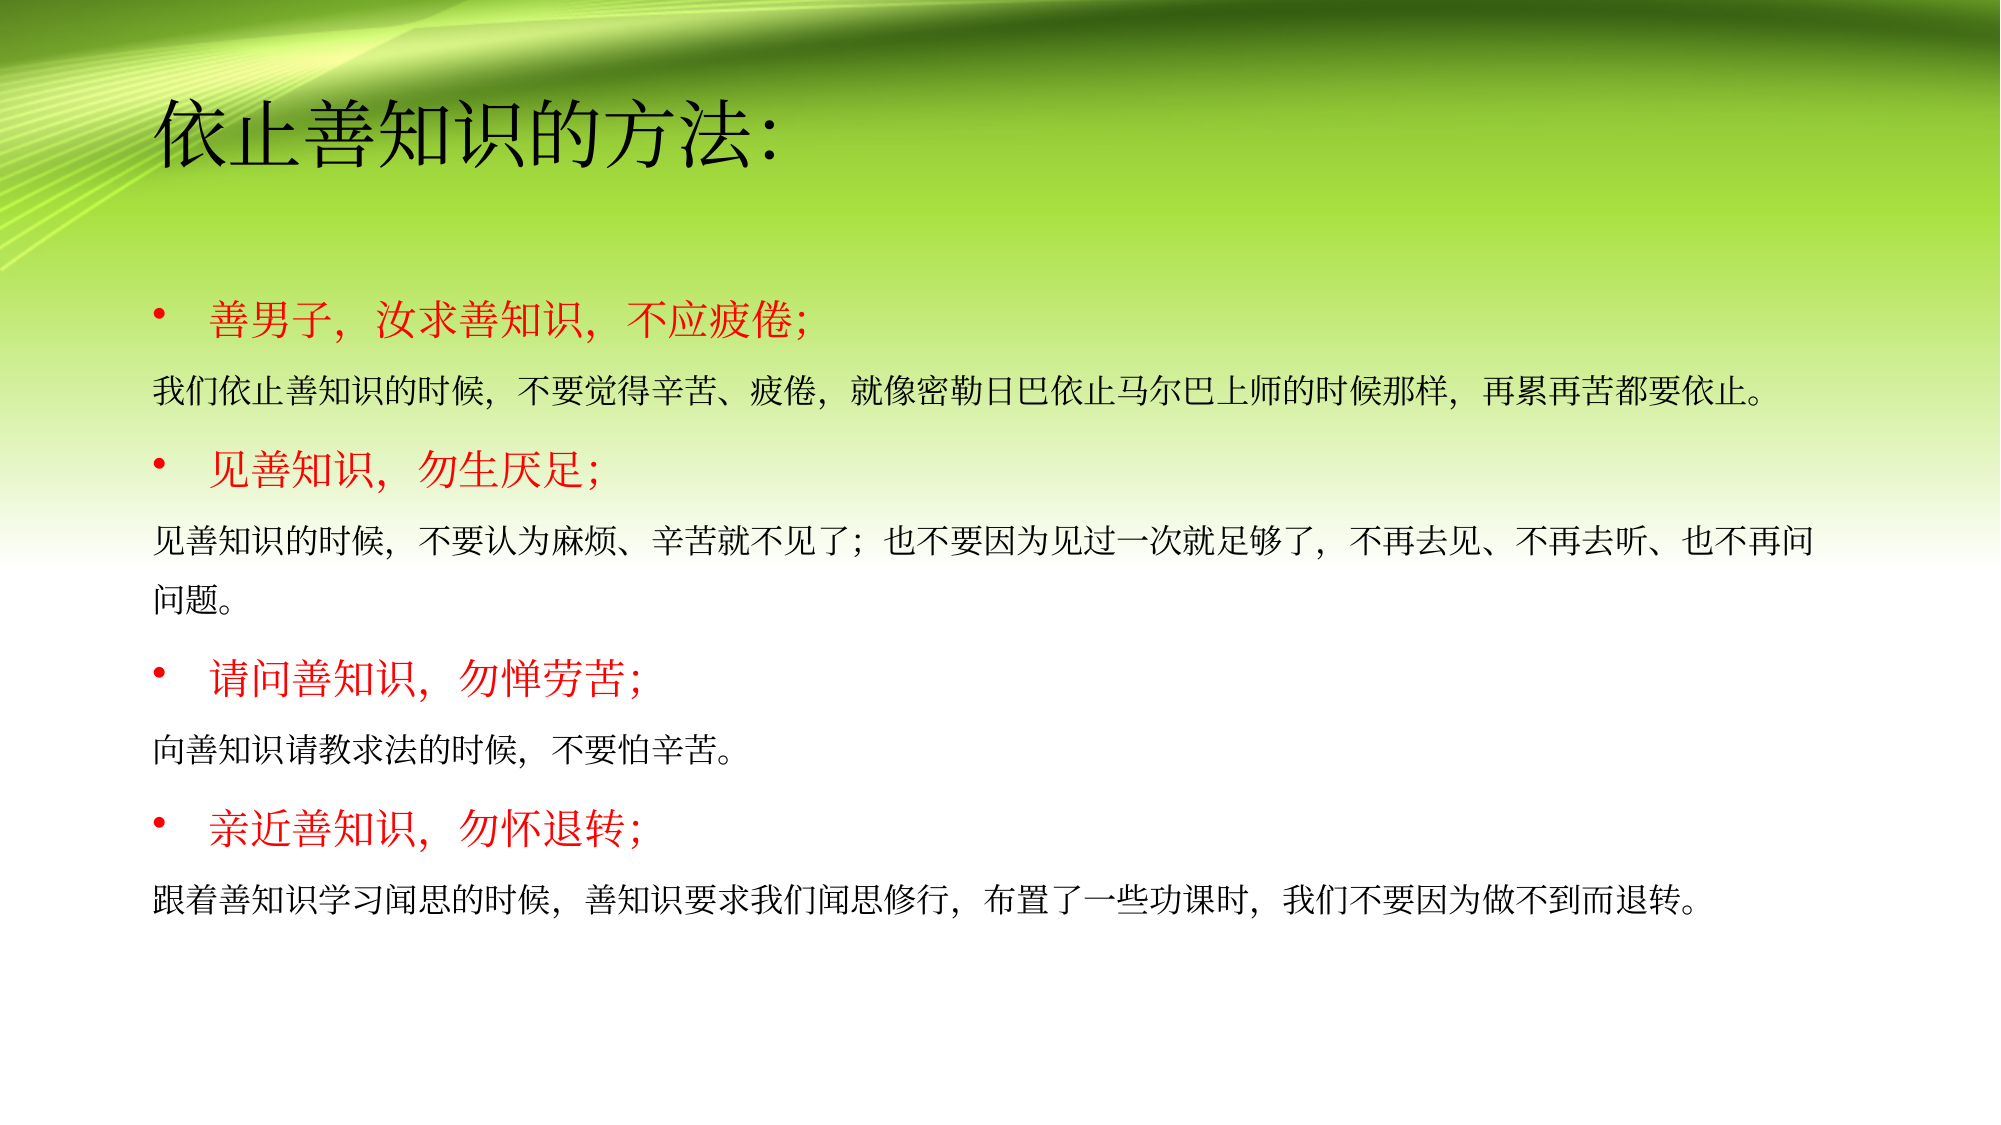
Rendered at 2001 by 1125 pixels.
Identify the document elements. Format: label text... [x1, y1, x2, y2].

list 善男子，汝求善知识，不应疲倦； 我们依止善知识的时候，不要觉得辛苦、疲倦，就像密勒日巴依止马尔巴上师的时候那样，再累再苦都要依止。 见善知识，勿生厌足； 见善知识的时候，不要认为麻烦、辛苦就不见了；也不要因为见过一次就足够了，不再去见、不再去听、也不再问问题。 请问善知识，勿惮劳苦； 向善知识请教求法的时候，不要怕辛苦。 亲近善知识，勿怀退转； 跟着善知识学习闻思的时候，善知识要求我们闻思修行，布置了一些功课时，我们不要因为做不到而退转。 [137, 260, 1863, 1014]
title 依止善知识的方法： [137, 59, 1863, 206]
picture [0, 0, 2000, 1125]
